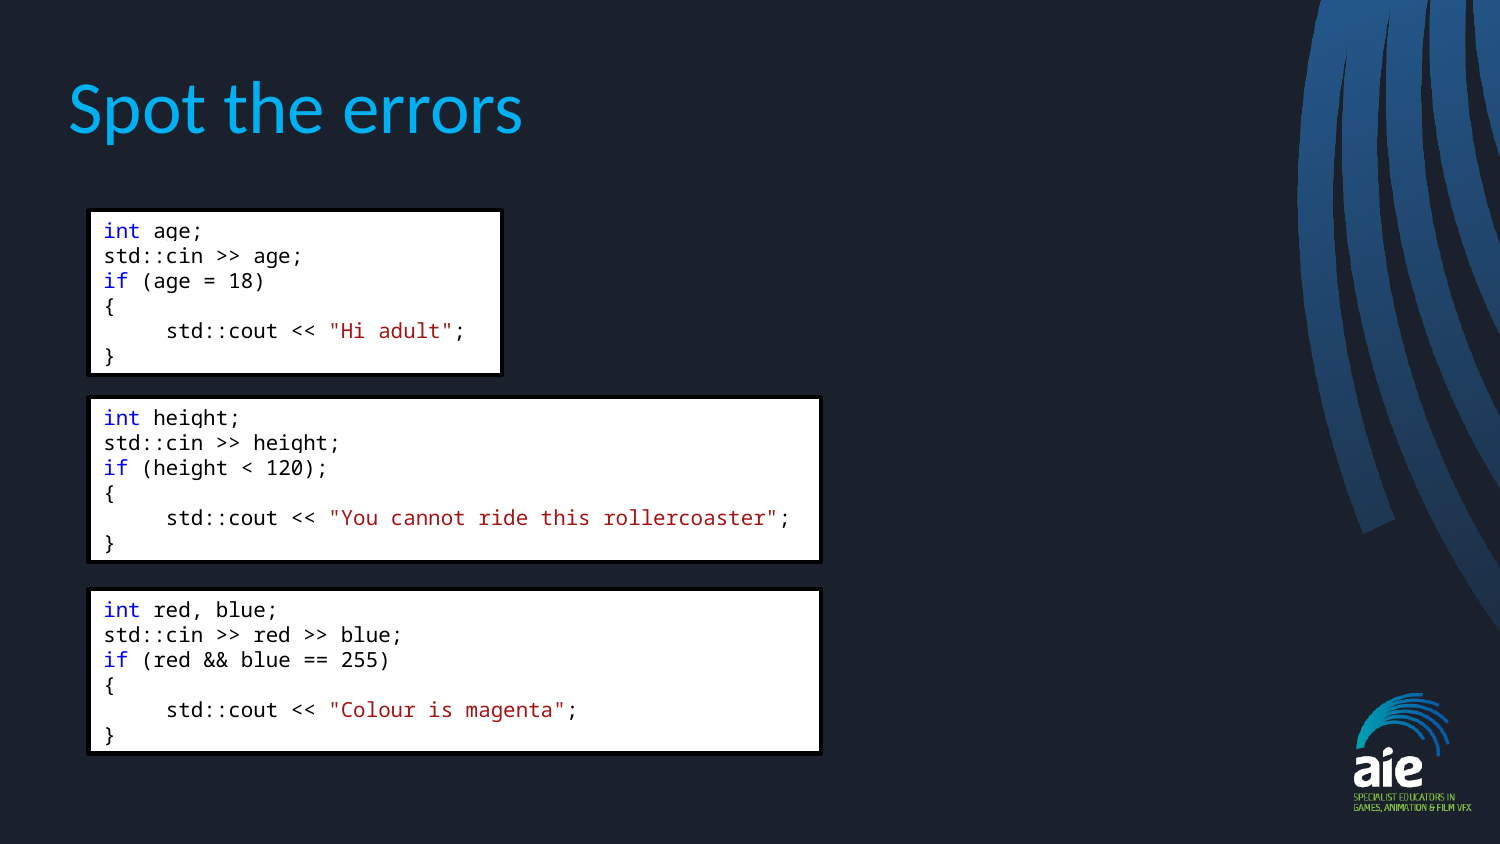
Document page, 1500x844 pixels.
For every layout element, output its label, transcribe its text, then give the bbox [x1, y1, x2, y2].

text_box int height; std::cin >> height; if (height < 120); { std::cout << "You cannot ride this rollercoaster"; } [86, 395, 823, 564]
text_box int age; std::cin >> age; if (age = 18) { std::cout << "Hi adult"; } [86, 208, 504, 377]
picture [0, 0, 1500, 844]
title Spot the errors [53, 33, 1425, 175]
text_box int red, blue; std::cin >> red >> blue; if (red && blue == 255) { std::cout << "Colour is magenta"; } [86, 587, 823, 756]
